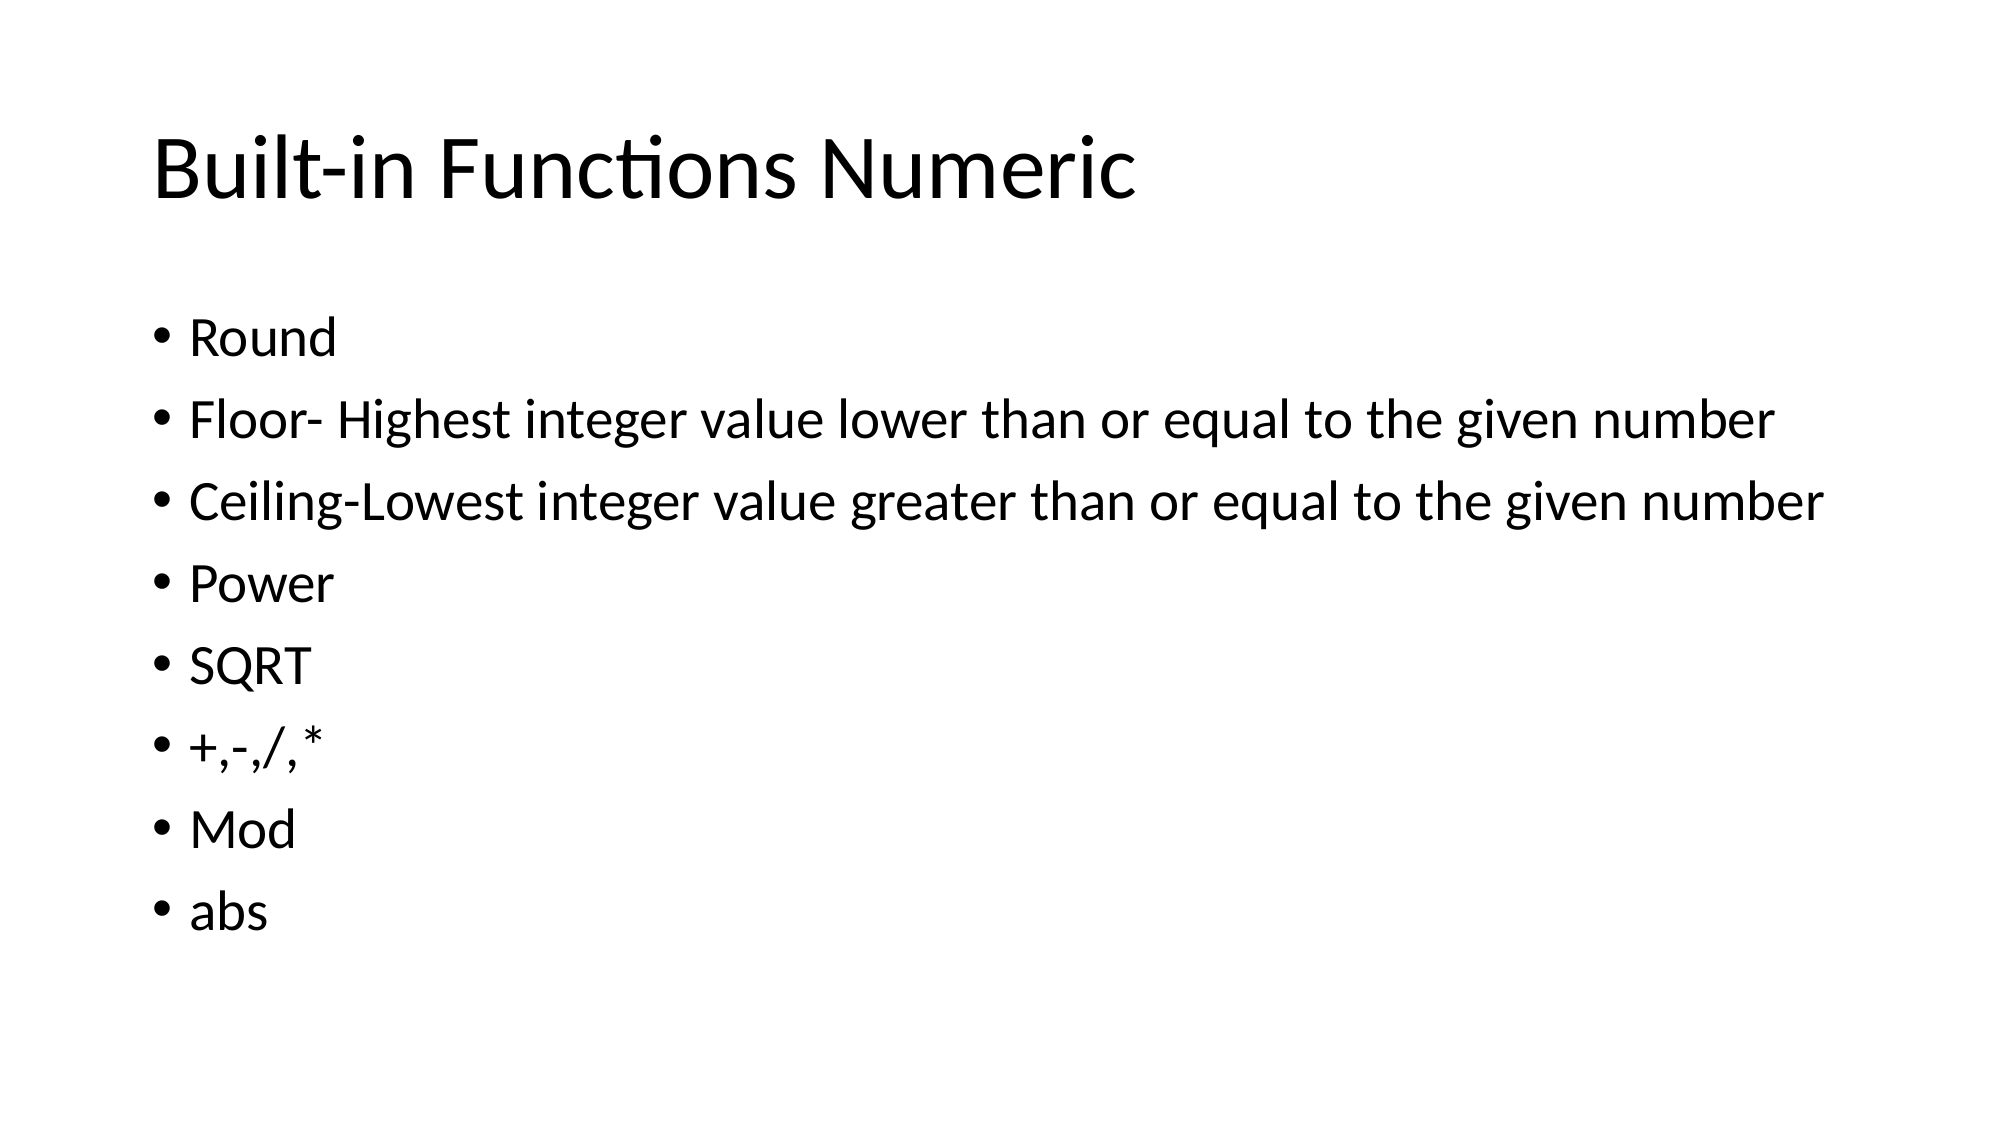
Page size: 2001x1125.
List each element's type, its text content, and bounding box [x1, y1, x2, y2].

list Round Floor- Highest integer value lower than or equal to the given number Ceiling-Lowest integer value greater than or equal to the given number Power SQRT +,-,/,* Mod abs [137, 299, 1863, 1014]
title Built-in Functions Numeric [137, 59, 1863, 278]
